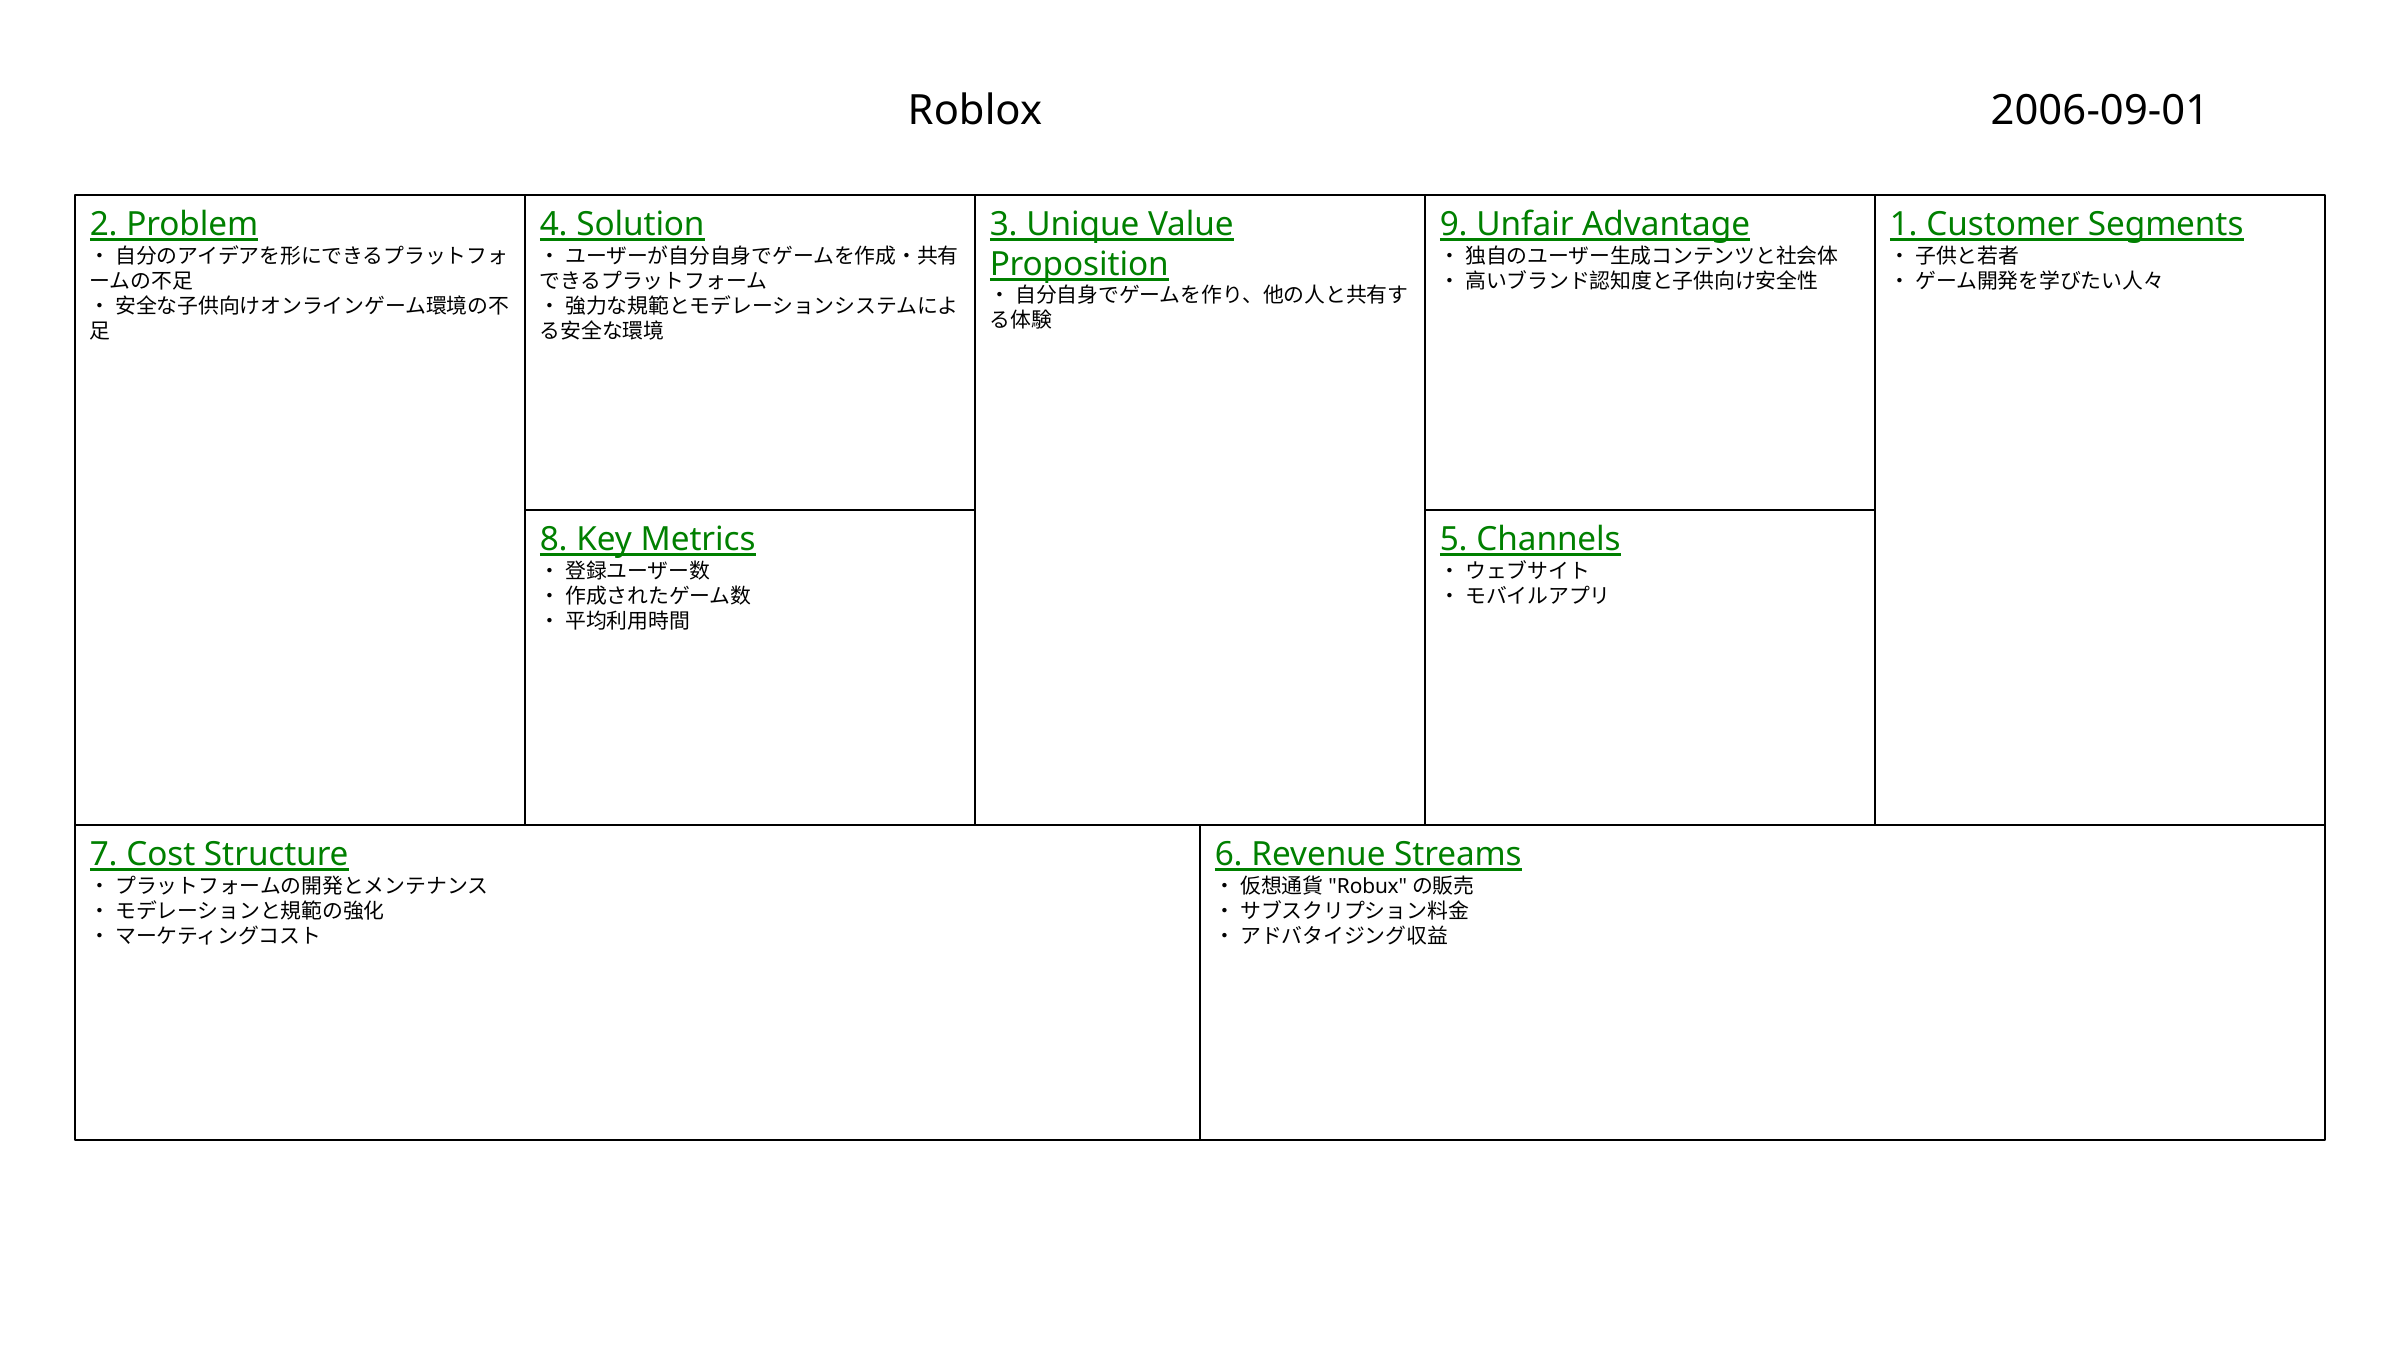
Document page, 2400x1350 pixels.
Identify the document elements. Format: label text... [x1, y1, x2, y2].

text_box 8. Key Metrics •登録ユーザー数 •作成されたゲーム数 •平均利用時間 [524, 509, 974, 824]
text_box 5. Channels •ウェブサイト •モバイルアプリ [1424, 509, 1874, 824]
text_box 7. Cost Structure •プラットフォームの開発とメンテナンス •モデレーションと規範の強化 •マーケティングコスト [74, 824, 1199, 1140]
text_box 2006-09-01 [1975, 75, 2225, 140]
text_box 9. Unfair Advantage •独自のユーザー生成コンテンツと社会体 •高いブランド認知度と子供向け安全性 [1424, 194, 1874, 509]
text_box 3. Unique Value Proposition •自分自身でゲームを作り、他の人と共有する体験 [974, 194, 1424, 824]
text_box 4. Solution •ユーザーが自分自身でゲームを作成・共有できるプラットフォーム •強力な規範とモデレーションシステムによる安全な環境 [524, 194, 974, 509]
text_box 1. Customer Segments •子供と若者 •ゲーム開発を学びたい人々 [1874, 194, 2325, 824]
text_box 6. Revenue Streams •仮想通貨"Robux"の販売 •サブスクリプション料金 •アドバタイジング収益 [1199, 824, 2325, 1140]
text_box Roblox [892, 75, 1057, 140]
text_box 2. Problem •自分のアイデアを形にできるプラットフォームの不足 •安全な子供向けオンラインゲーム環境の不足 [74, 194, 524, 824]
